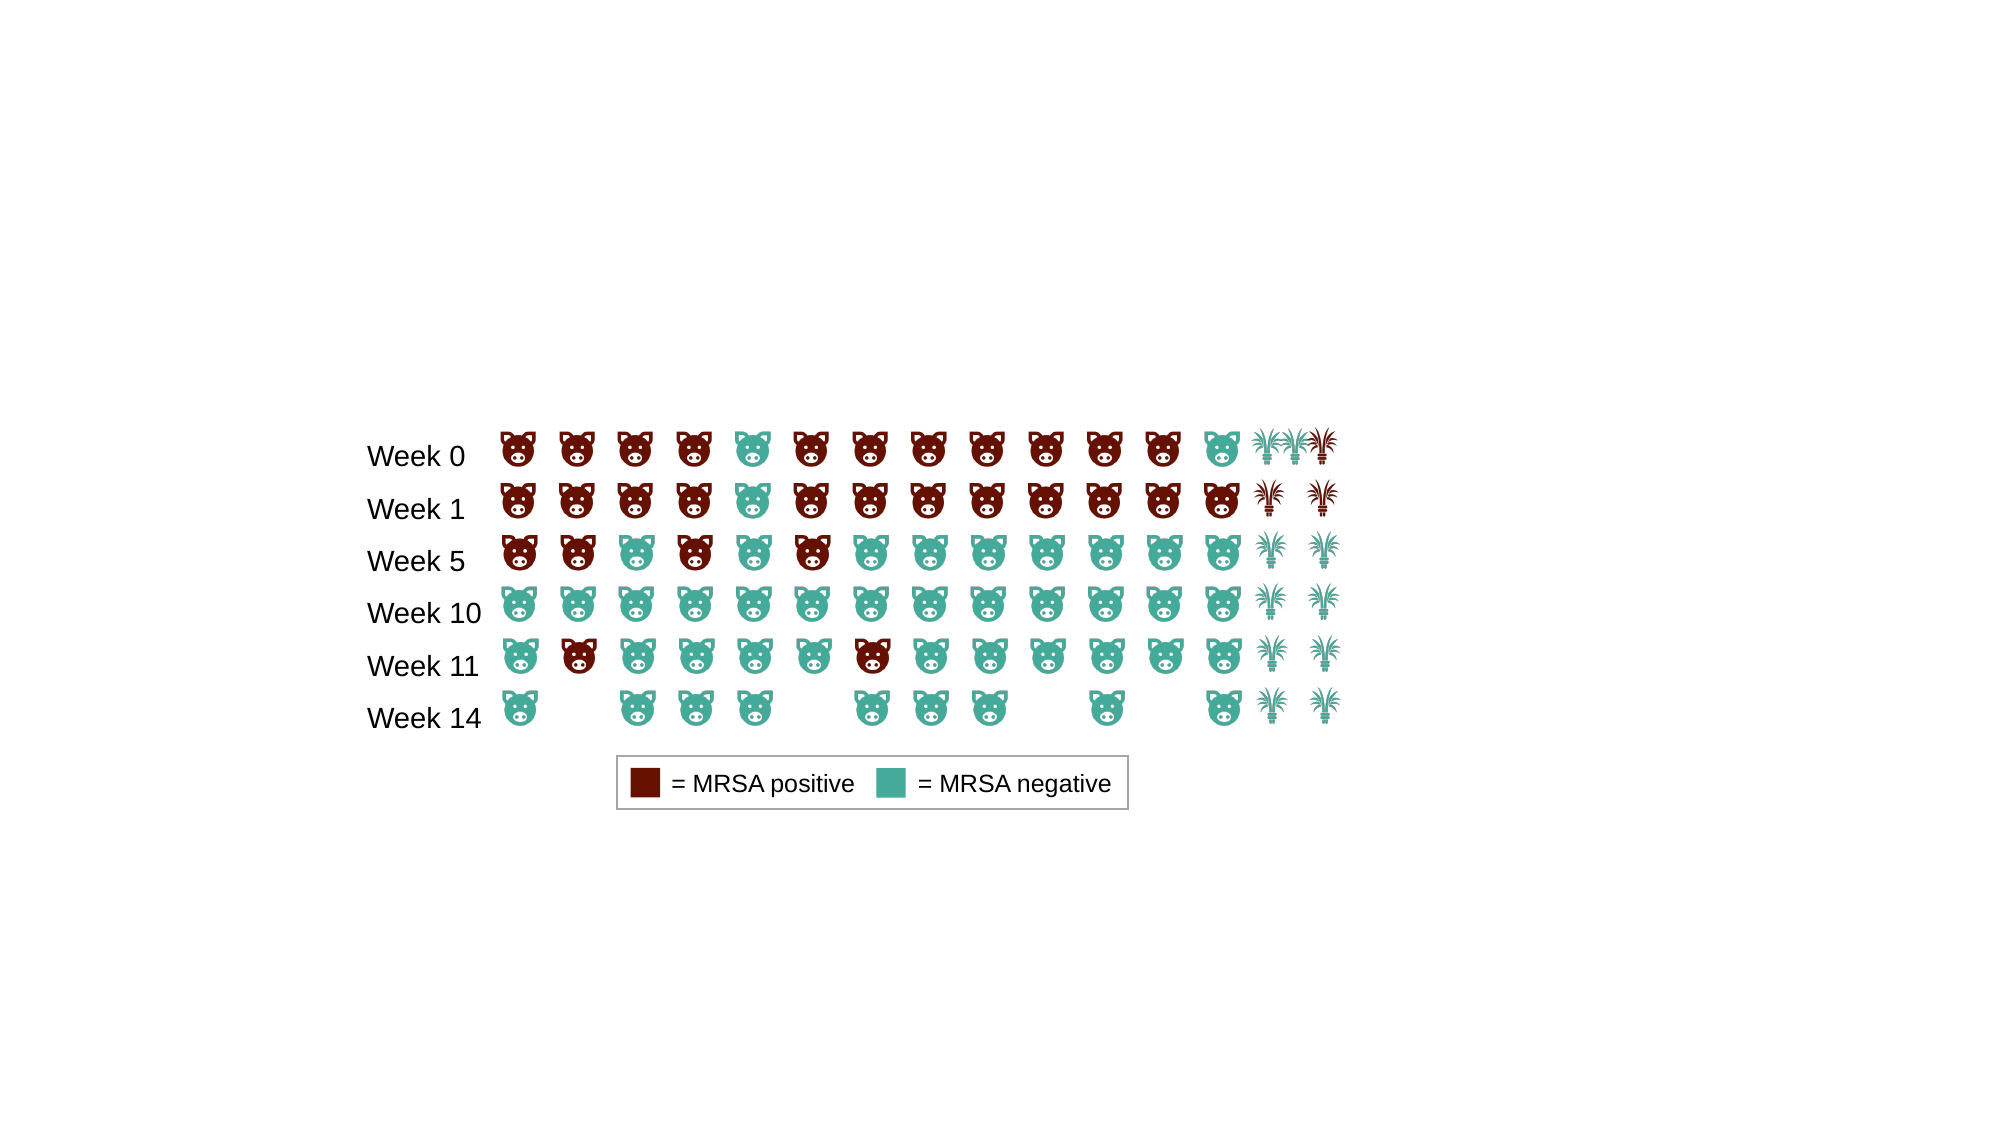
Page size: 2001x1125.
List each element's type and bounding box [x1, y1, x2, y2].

text_box [352, 412, 1346, 810]
